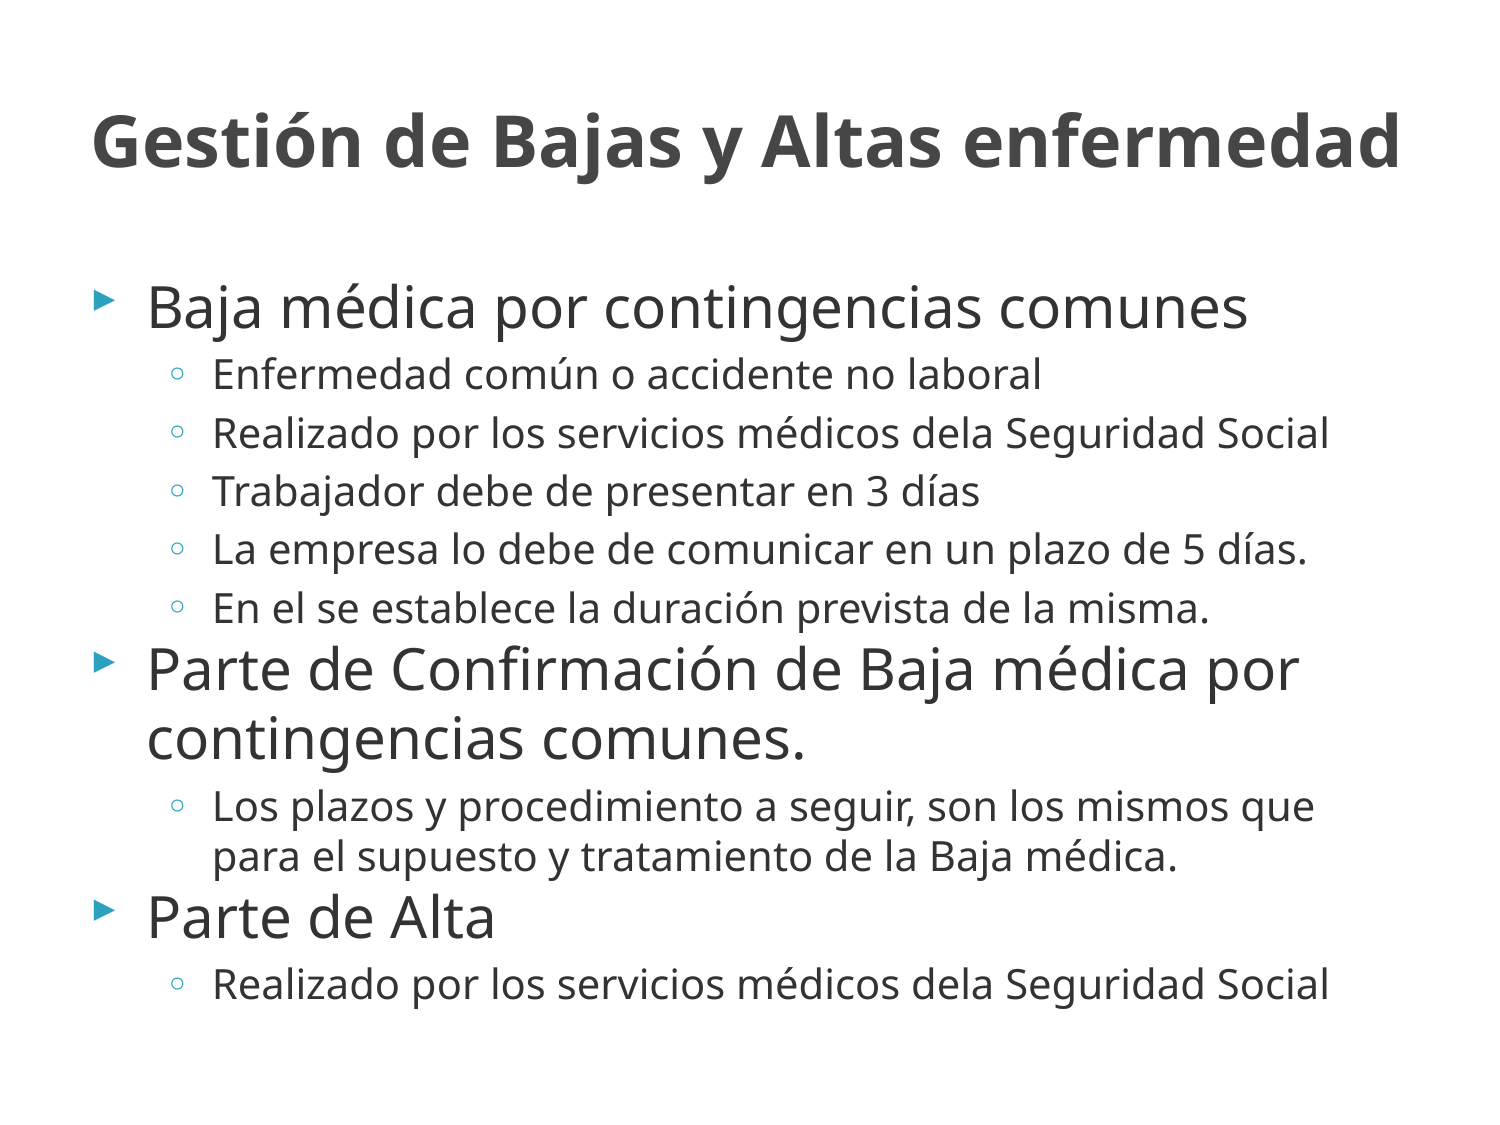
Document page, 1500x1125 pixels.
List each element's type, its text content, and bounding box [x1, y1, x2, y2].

title Gestión de Bajas y Altas enfermedad [75, 45, 1425, 233]
list Baja médica por contingencias comunes Enfermedad común o accidente no laboral Realizado por los servicios médicos dela Seguridad Social Trabajador debe de presentar en 3 días La empresa lo debe de comunicar en un plazo de 5 días. En el se establece la duración prevista de la misma. Parte de Confirmación de Baja médica por contingencias comunes. Los plazos y procedimiento a seguir, son los mismos que para el supuesto y tratamiento de la Baja médica. Parte de Alta Realizado por los servicios médicos dela Seguridad Social [74, 262, 1426, 1006]
